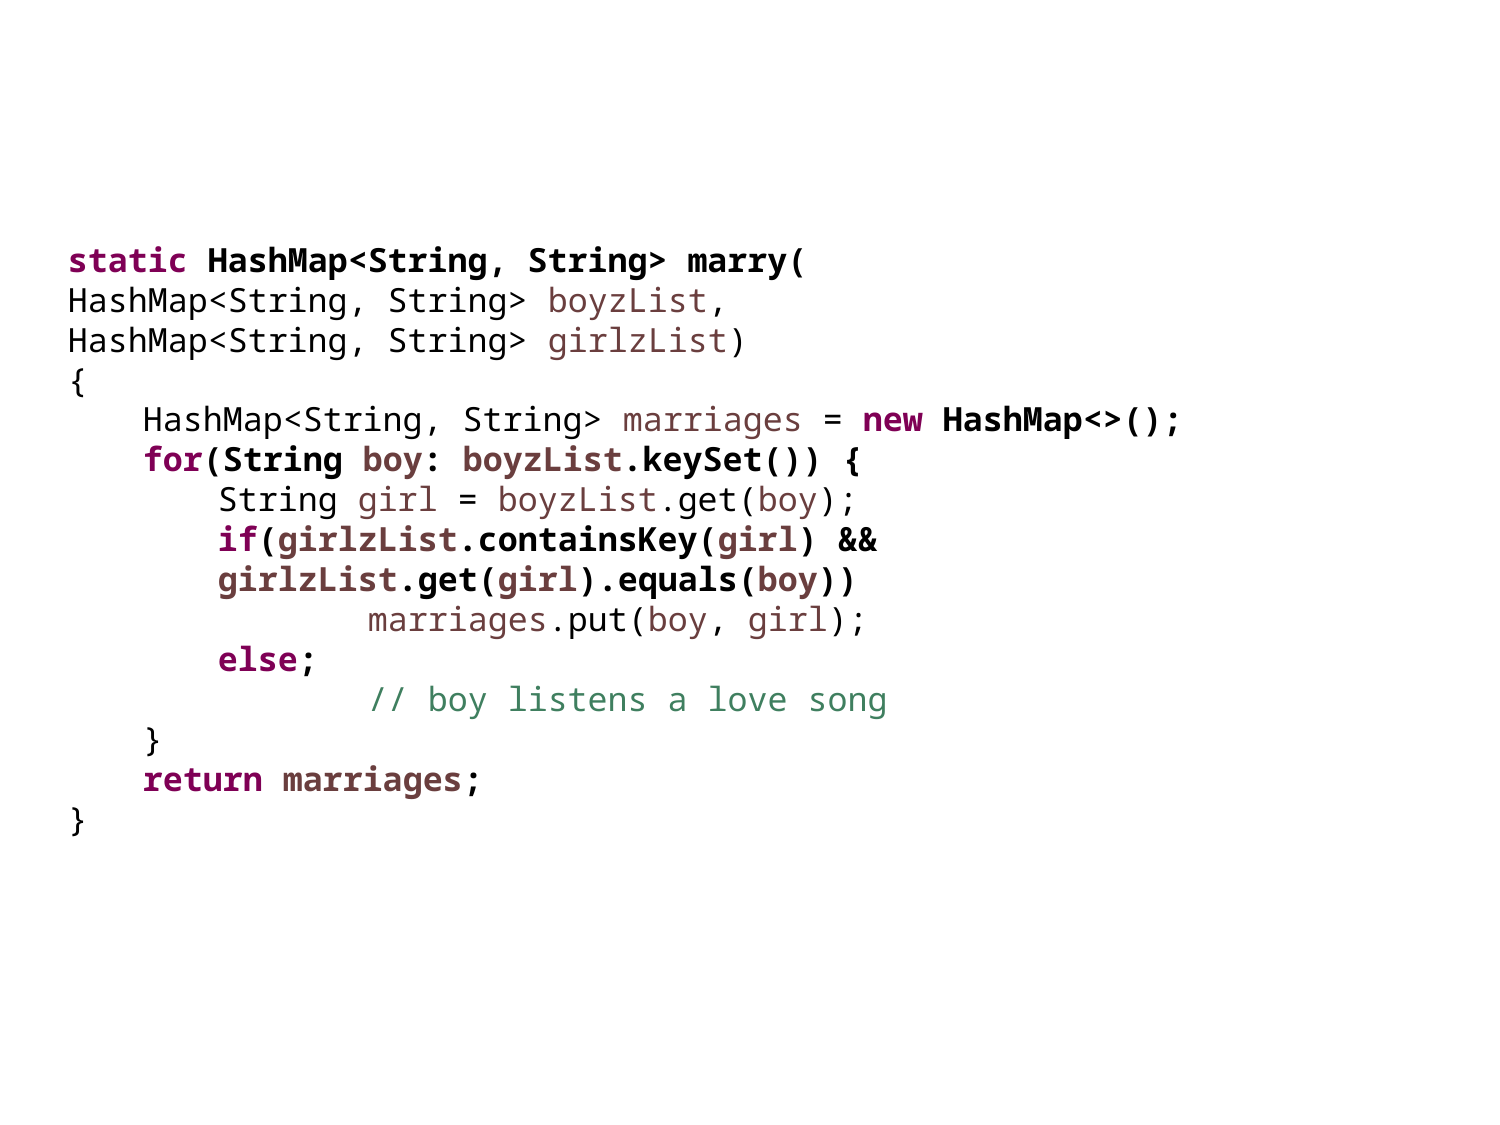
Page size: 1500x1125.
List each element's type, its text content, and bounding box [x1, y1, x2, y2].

text_box static HashMap<String, String> marry( HashMap<String, String> boyzList, HashMap<String, String> girlzList) { HashMap<String, String> marriages = new HashMap<>(); for(String boy: boyzList.keySet()) { String girl = boyzList.get(boy); if(girlzList.containsKey(girl) && girlzList.get(girl).equals(boy)) marriages.put(boy, girl); else; // boy listens a love song } return marriages; } [53, 231, 1459, 846]
